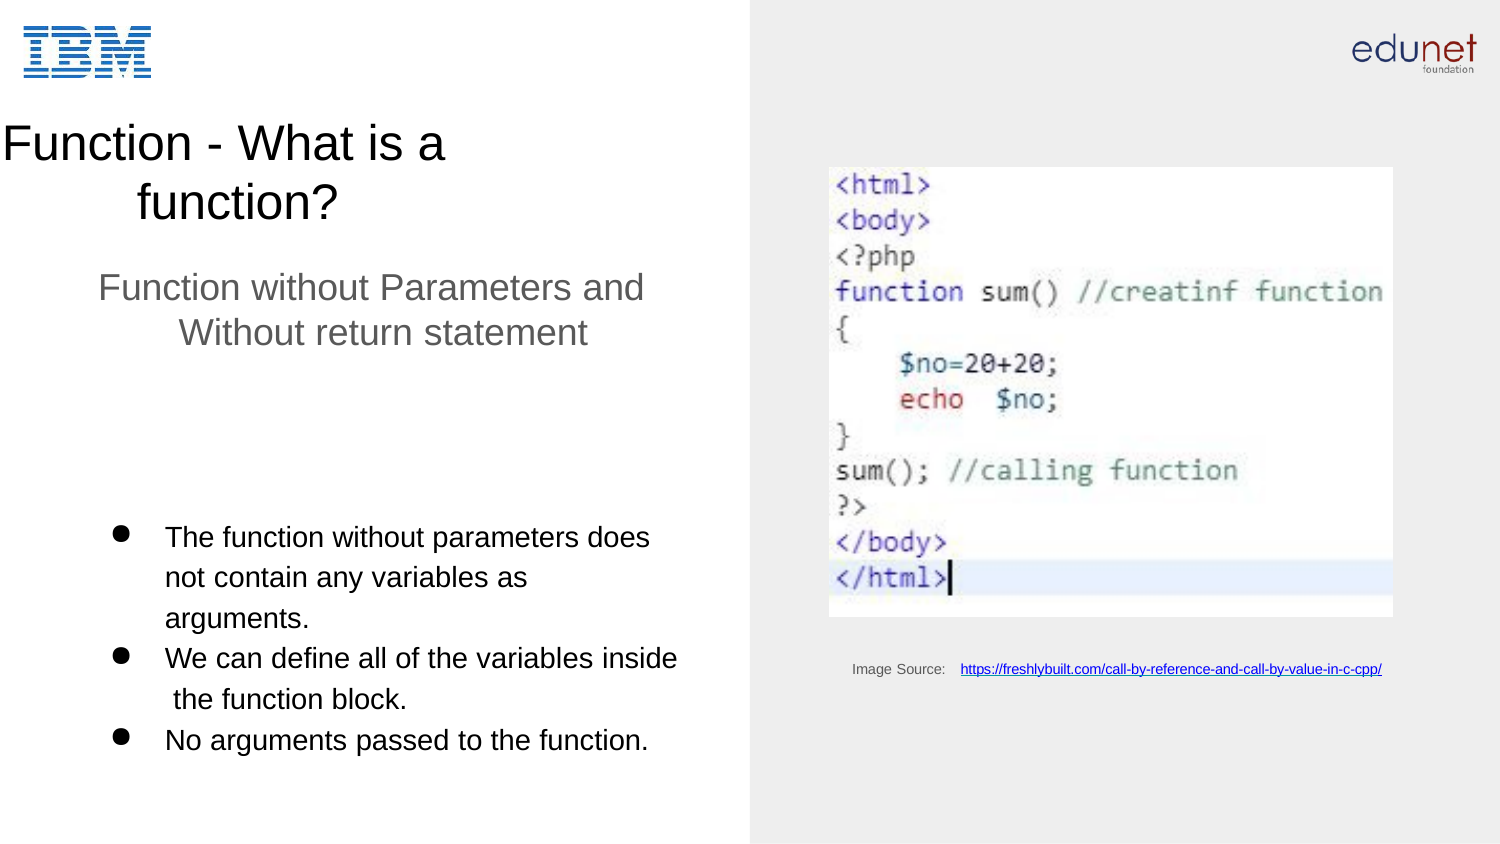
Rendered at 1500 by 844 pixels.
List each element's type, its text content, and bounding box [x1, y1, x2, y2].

picture [23, 26, 151, 78]
text_box Function without Parameters and Without return statement [96, 260, 650, 353]
picture [1350, 26, 1480, 78]
title Function - What is a function? [0, 106, 448, 252]
picture [829, 167, 1394, 617]
text_box The function without parameters does not contain any variables as arguments. We can define all of the variables inside the function block. No arguments passed to the function. [107, 510, 683, 756]
text_box Image Source: https://freshlybuilt.com/call-by-reference-and-call-by-value-in-c-cpp/ [849, 659, 1393, 678]
